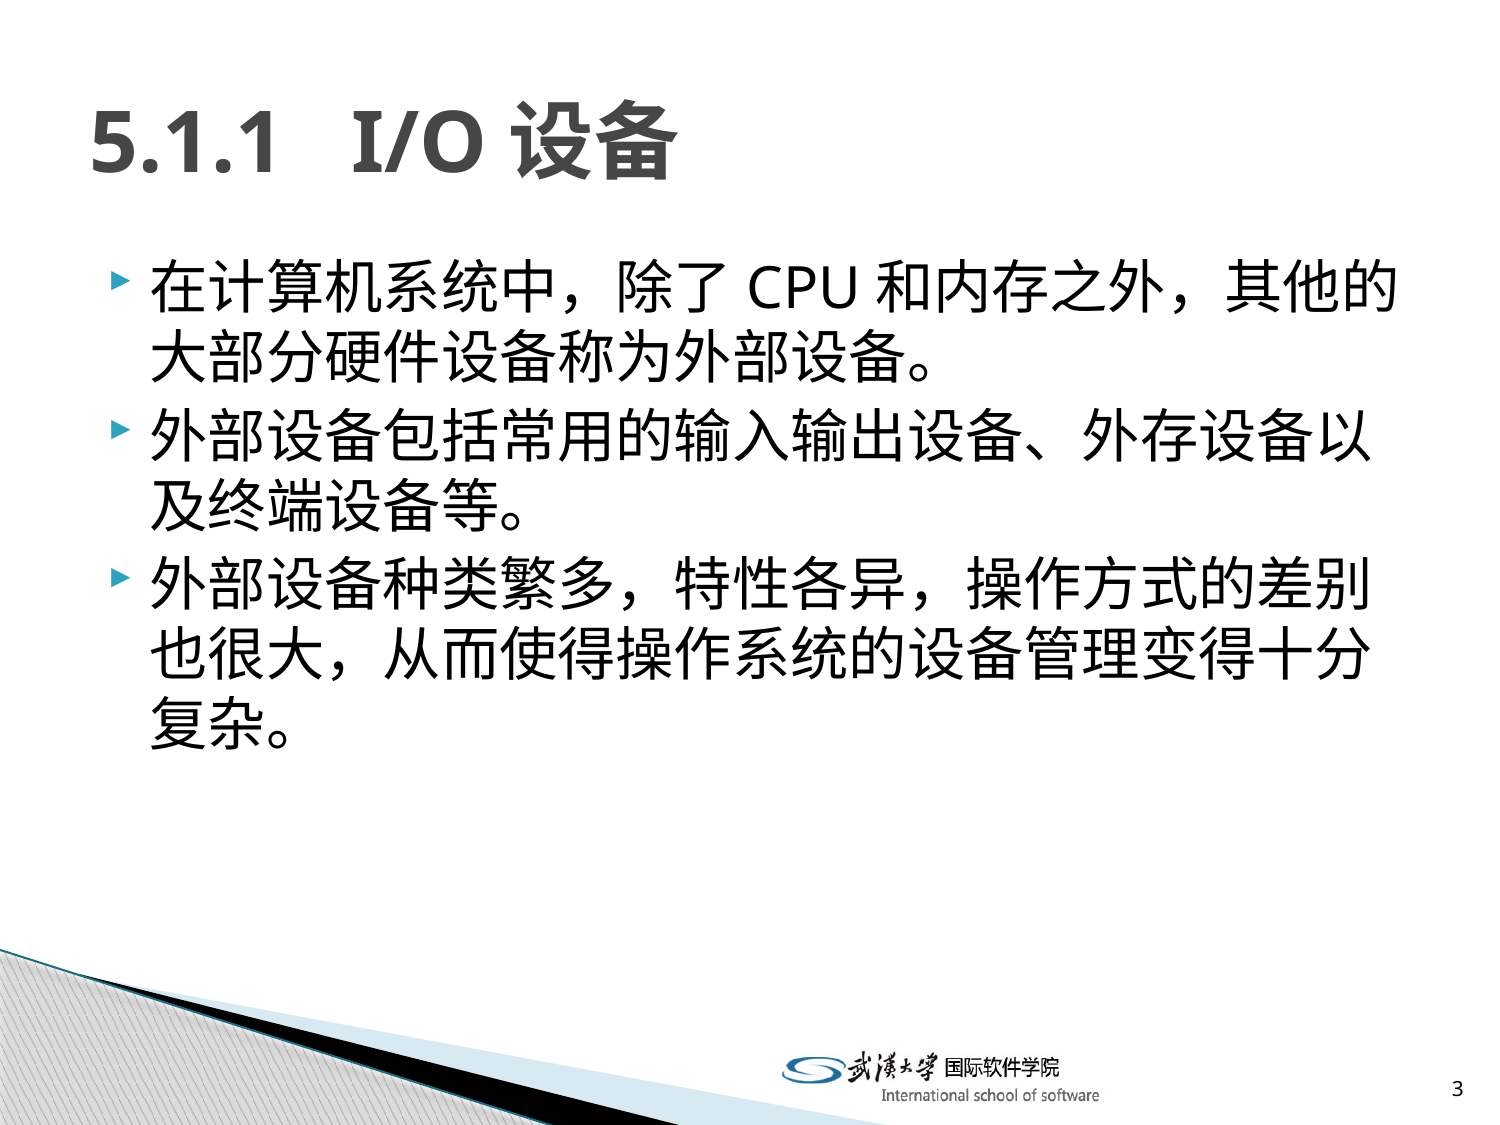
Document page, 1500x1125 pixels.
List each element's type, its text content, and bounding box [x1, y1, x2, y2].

slide_number 3 [1418, 1051, 1479, 1112]
picture [773, 1046, 1117, 1103]
title 5.1.1 I/O设备 [75, 45, 1425, 233]
list 在计算机系统中，除了CPU和内存之外，其他的大部分硬件设备称为外部设备。 外部设备包括常用的输入输出设备、外存设备以及终端设备等。 外部设备种类繁多，特性各异，操作方式的差别也很大，从而使得操作系统的设备管理变得十分复杂。 [75, 242, 1425, 986]
